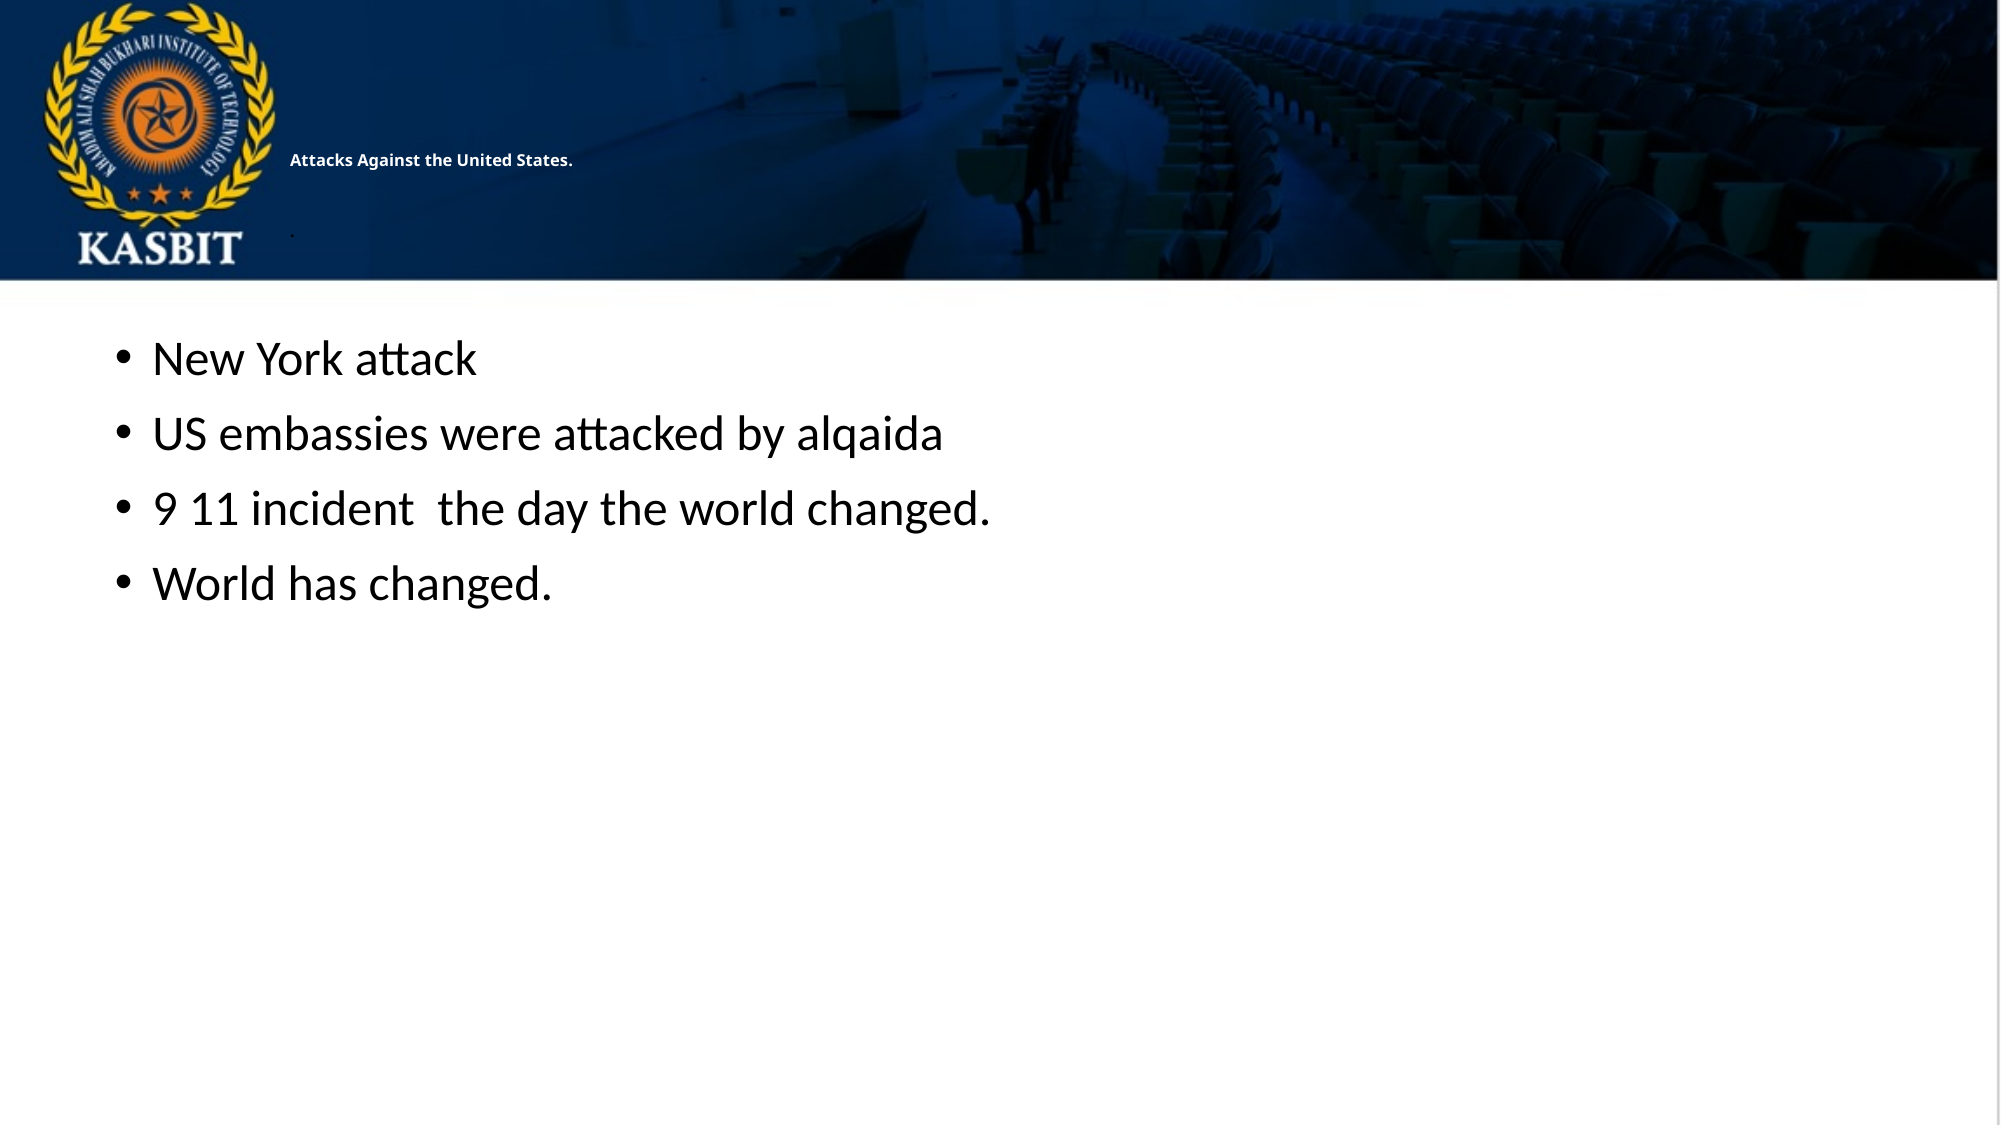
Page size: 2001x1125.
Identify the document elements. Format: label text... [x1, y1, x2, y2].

picture [0, 0, 2001, 1125]
list New York attack US embassies were attacked by alqaida 9 11 incident the day the world changed. World has changed. [99, 324, 1900, 1025]
title Attacks Against the United States. . [275, 53, 2000, 272]
